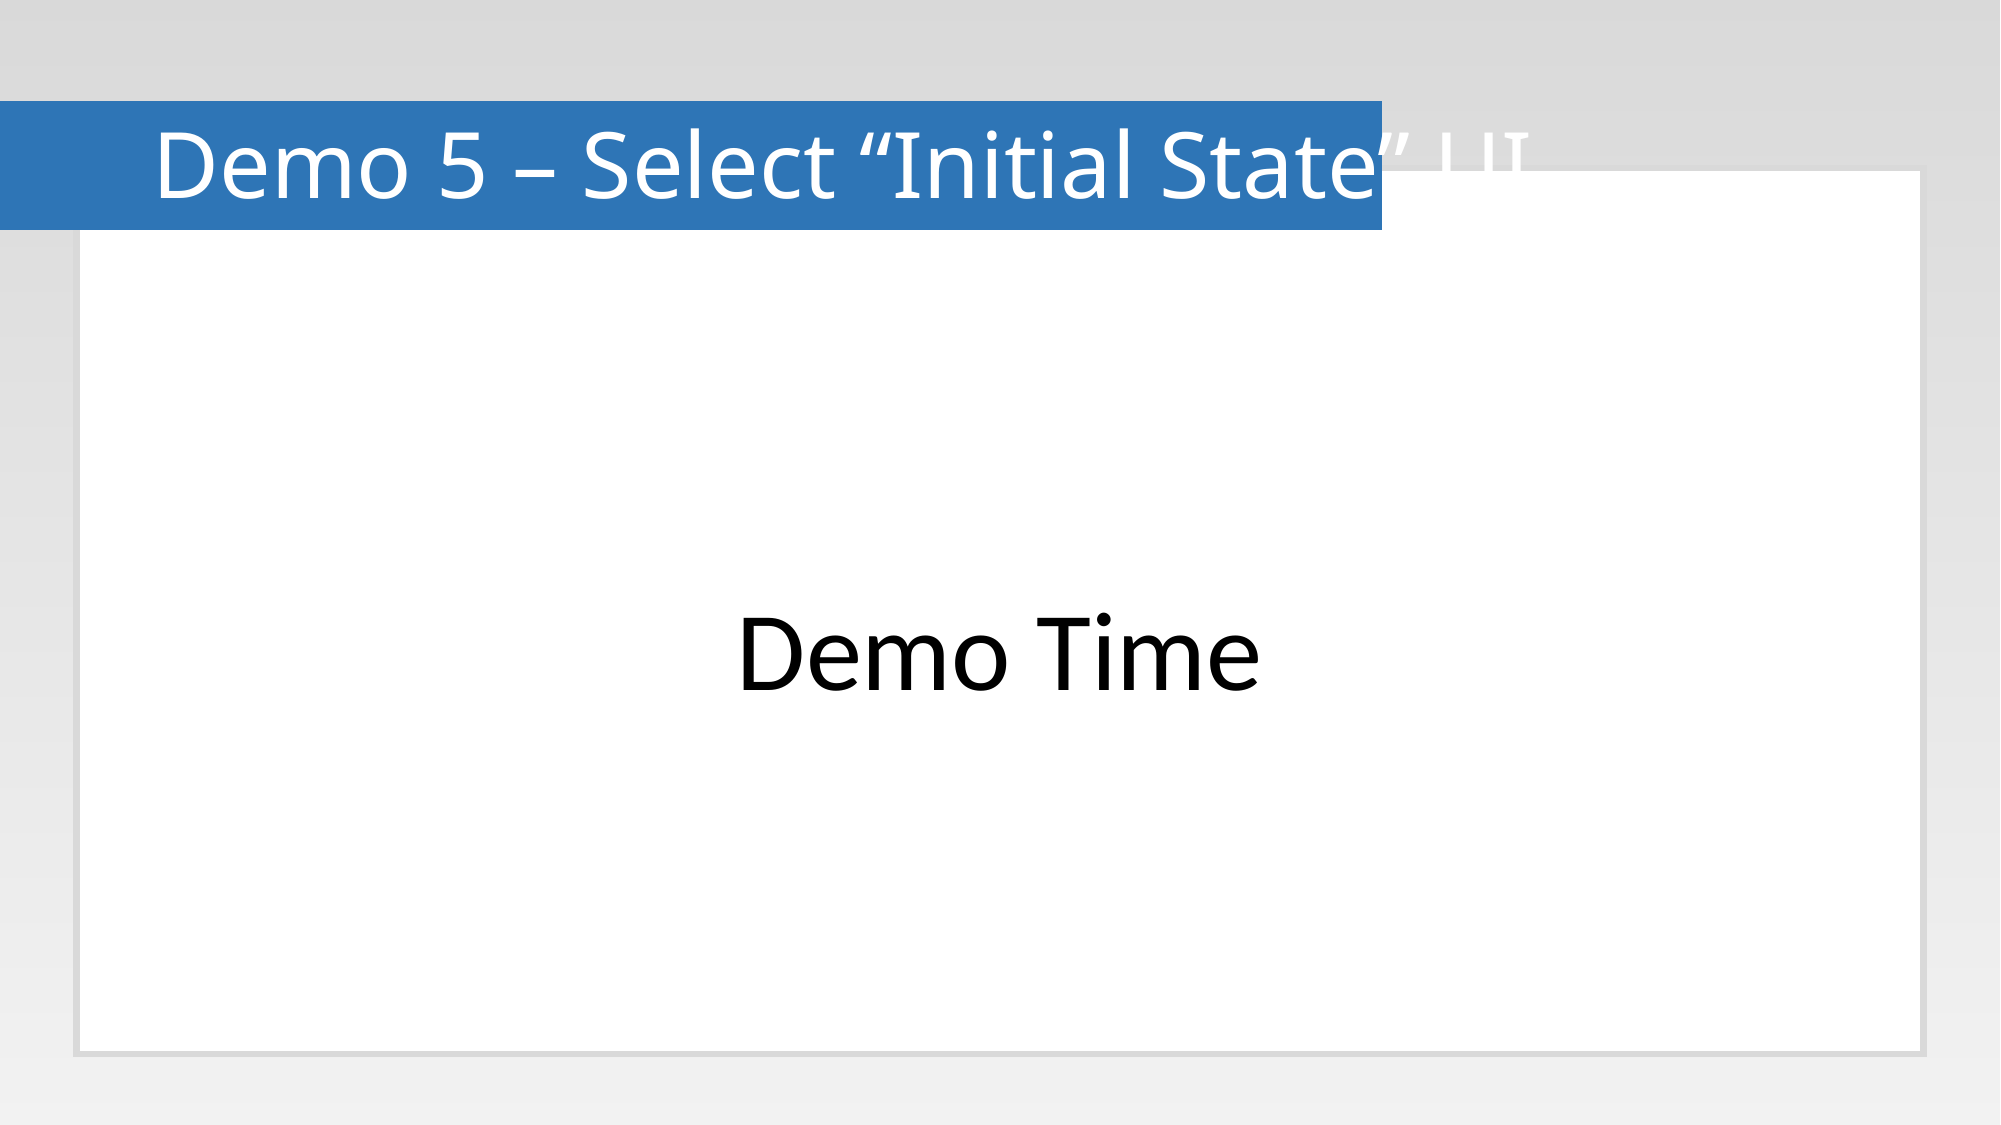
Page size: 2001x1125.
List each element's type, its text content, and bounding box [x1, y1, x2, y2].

list Demo Time [137, 299, 1863, 1001]
title Demo 5 – Select “Initial State” UI [137, 59, 1863, 278]
text_box [0, 101, 137, 230]
text_box [76, 167, 1924, 1055]
